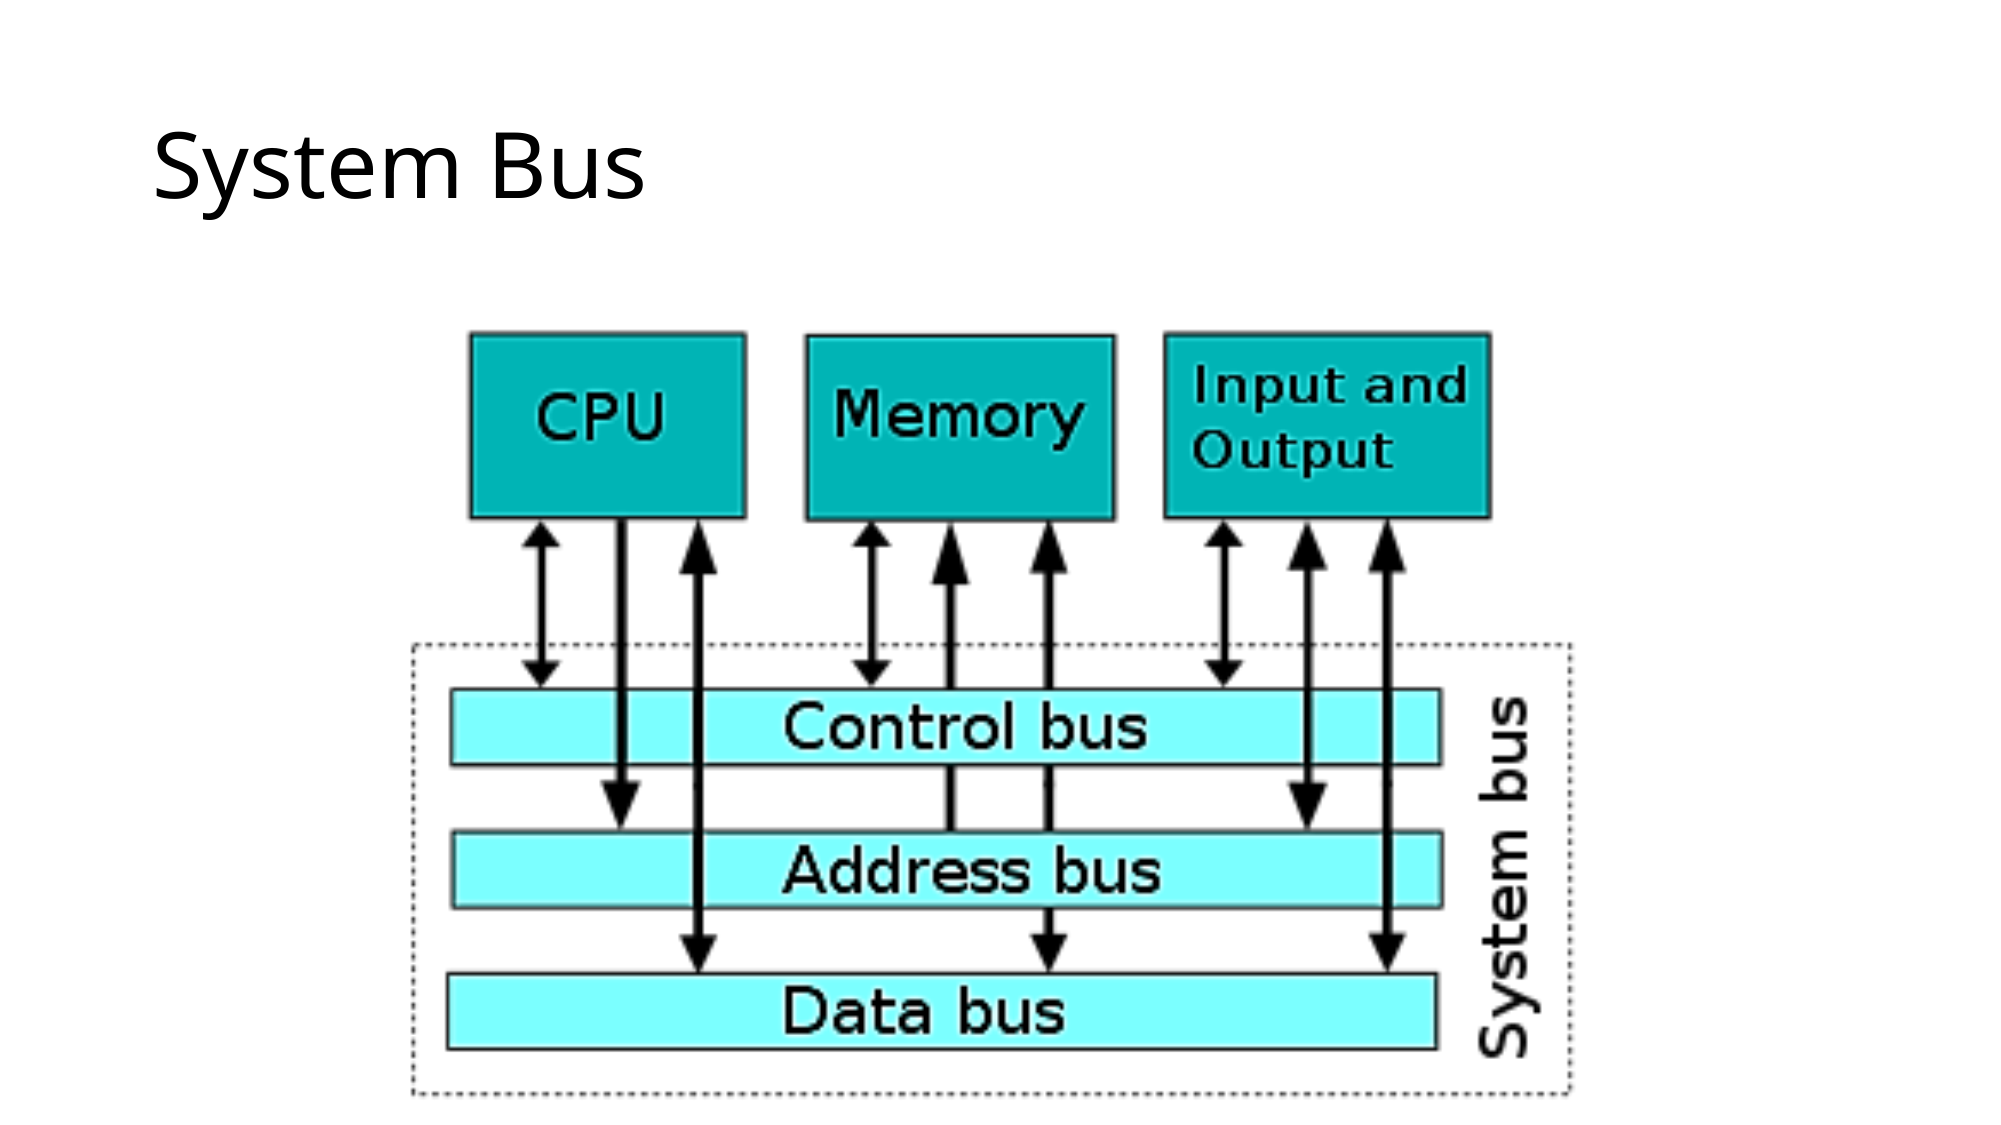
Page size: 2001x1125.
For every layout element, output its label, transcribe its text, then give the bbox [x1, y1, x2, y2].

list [399, 277, 1600, 1125]
title System Bus [137, 59, 1863, 278]
